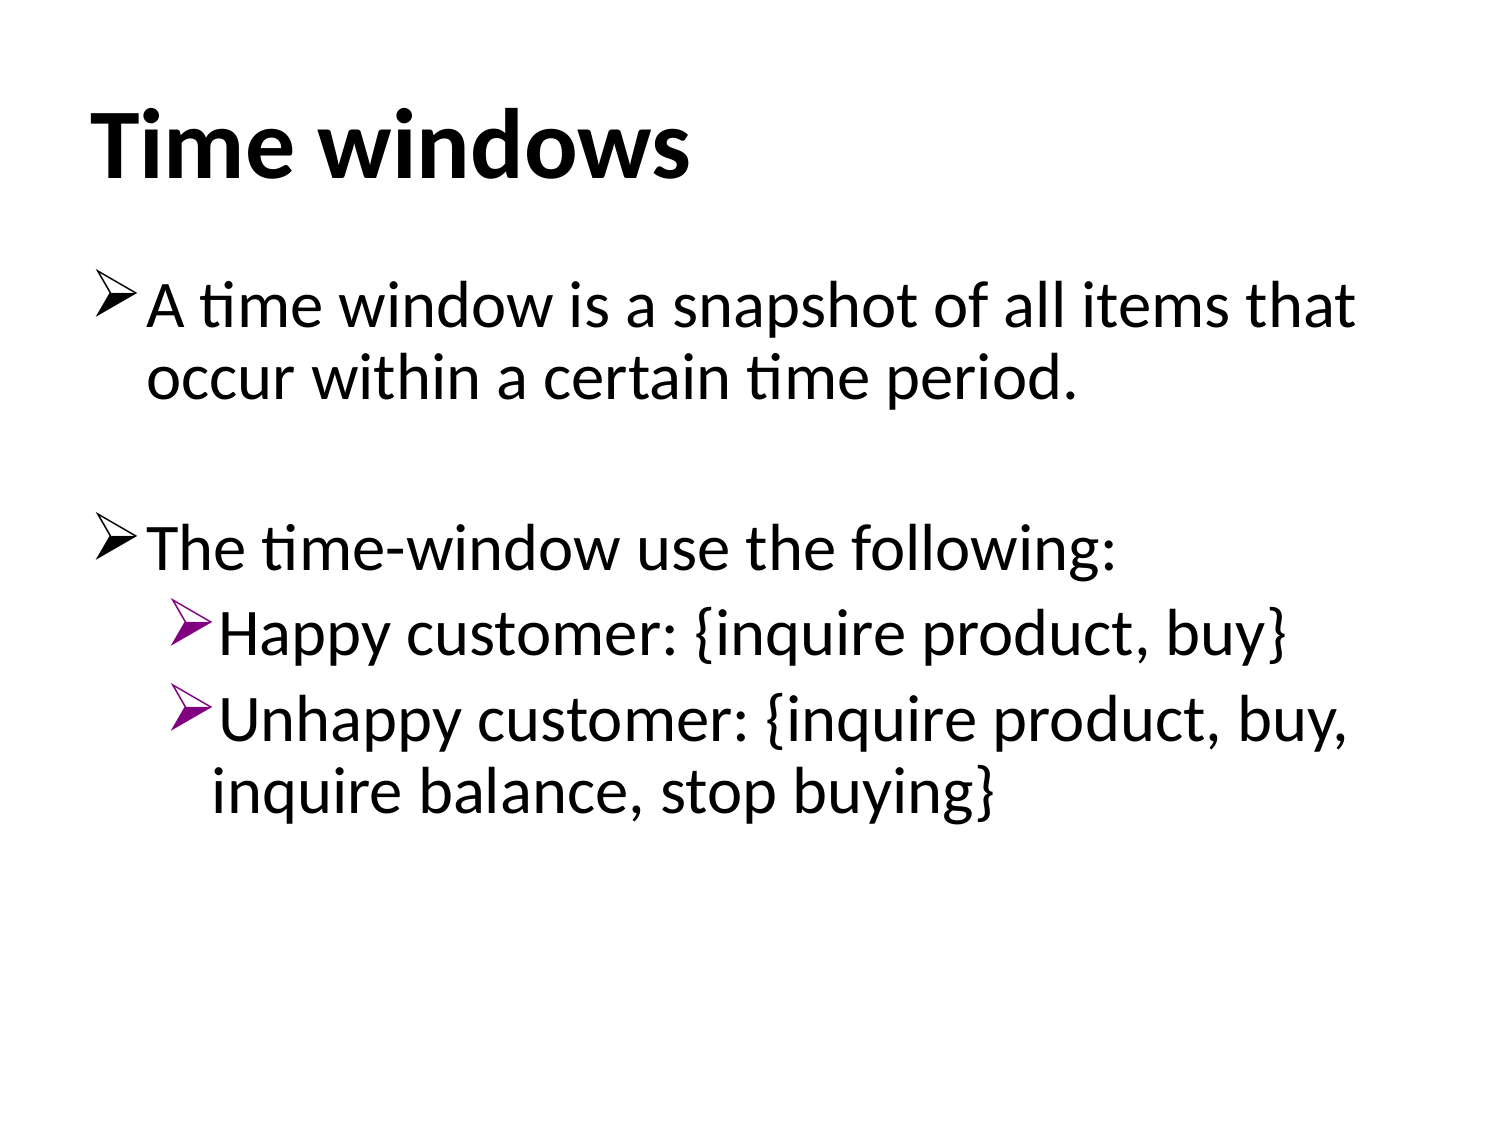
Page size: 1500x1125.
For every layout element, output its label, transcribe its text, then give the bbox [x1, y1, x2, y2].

title Time windows [75, 45, 1425, 233]
list A time window is a snapshot of all items that occur within a certain time period. The time-window use the following: Happy customer: {inquire product, buy} Unhappy customer: {inquire product, buy, inquire balance, stop buying} [75, 262, 1425, 1005]
